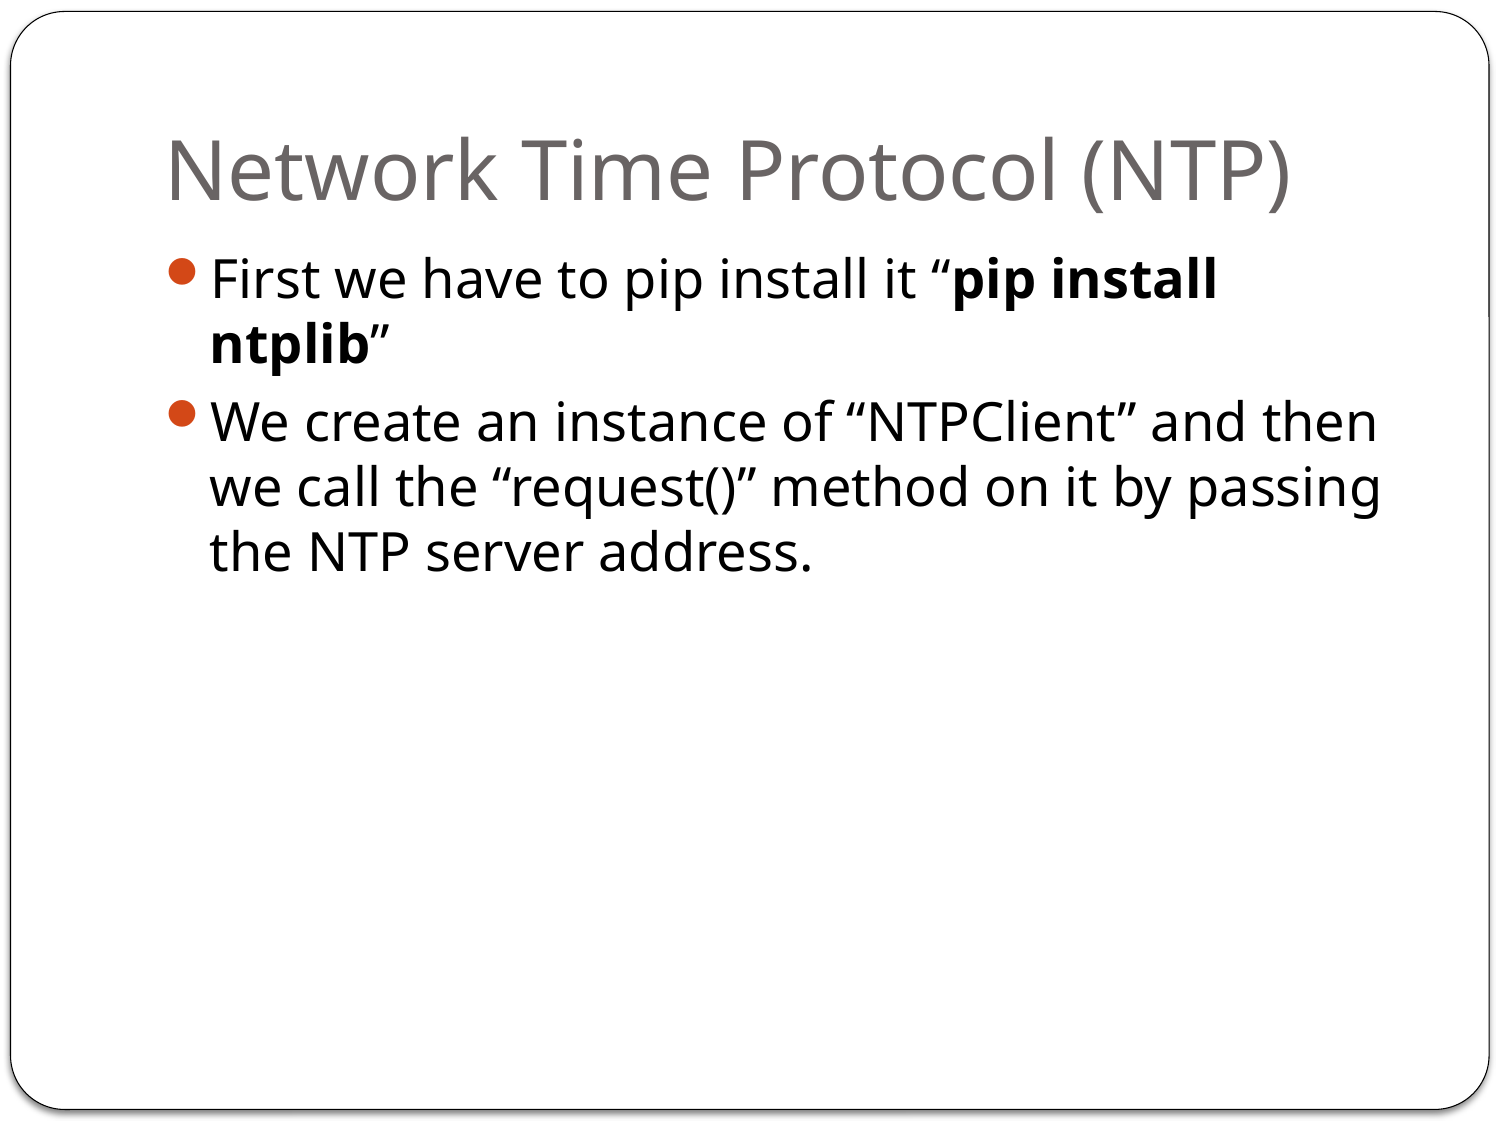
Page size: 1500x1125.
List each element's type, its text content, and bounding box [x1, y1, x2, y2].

title Network Time Protocol (NTP) [150, 45, 1425, 233]
list First we have to pip install it “pip install ntplib” We create an instance of “NTPClient” and then we call the “request()” method on it by passing the NTP server address. [150, 237, 1425, 988]
